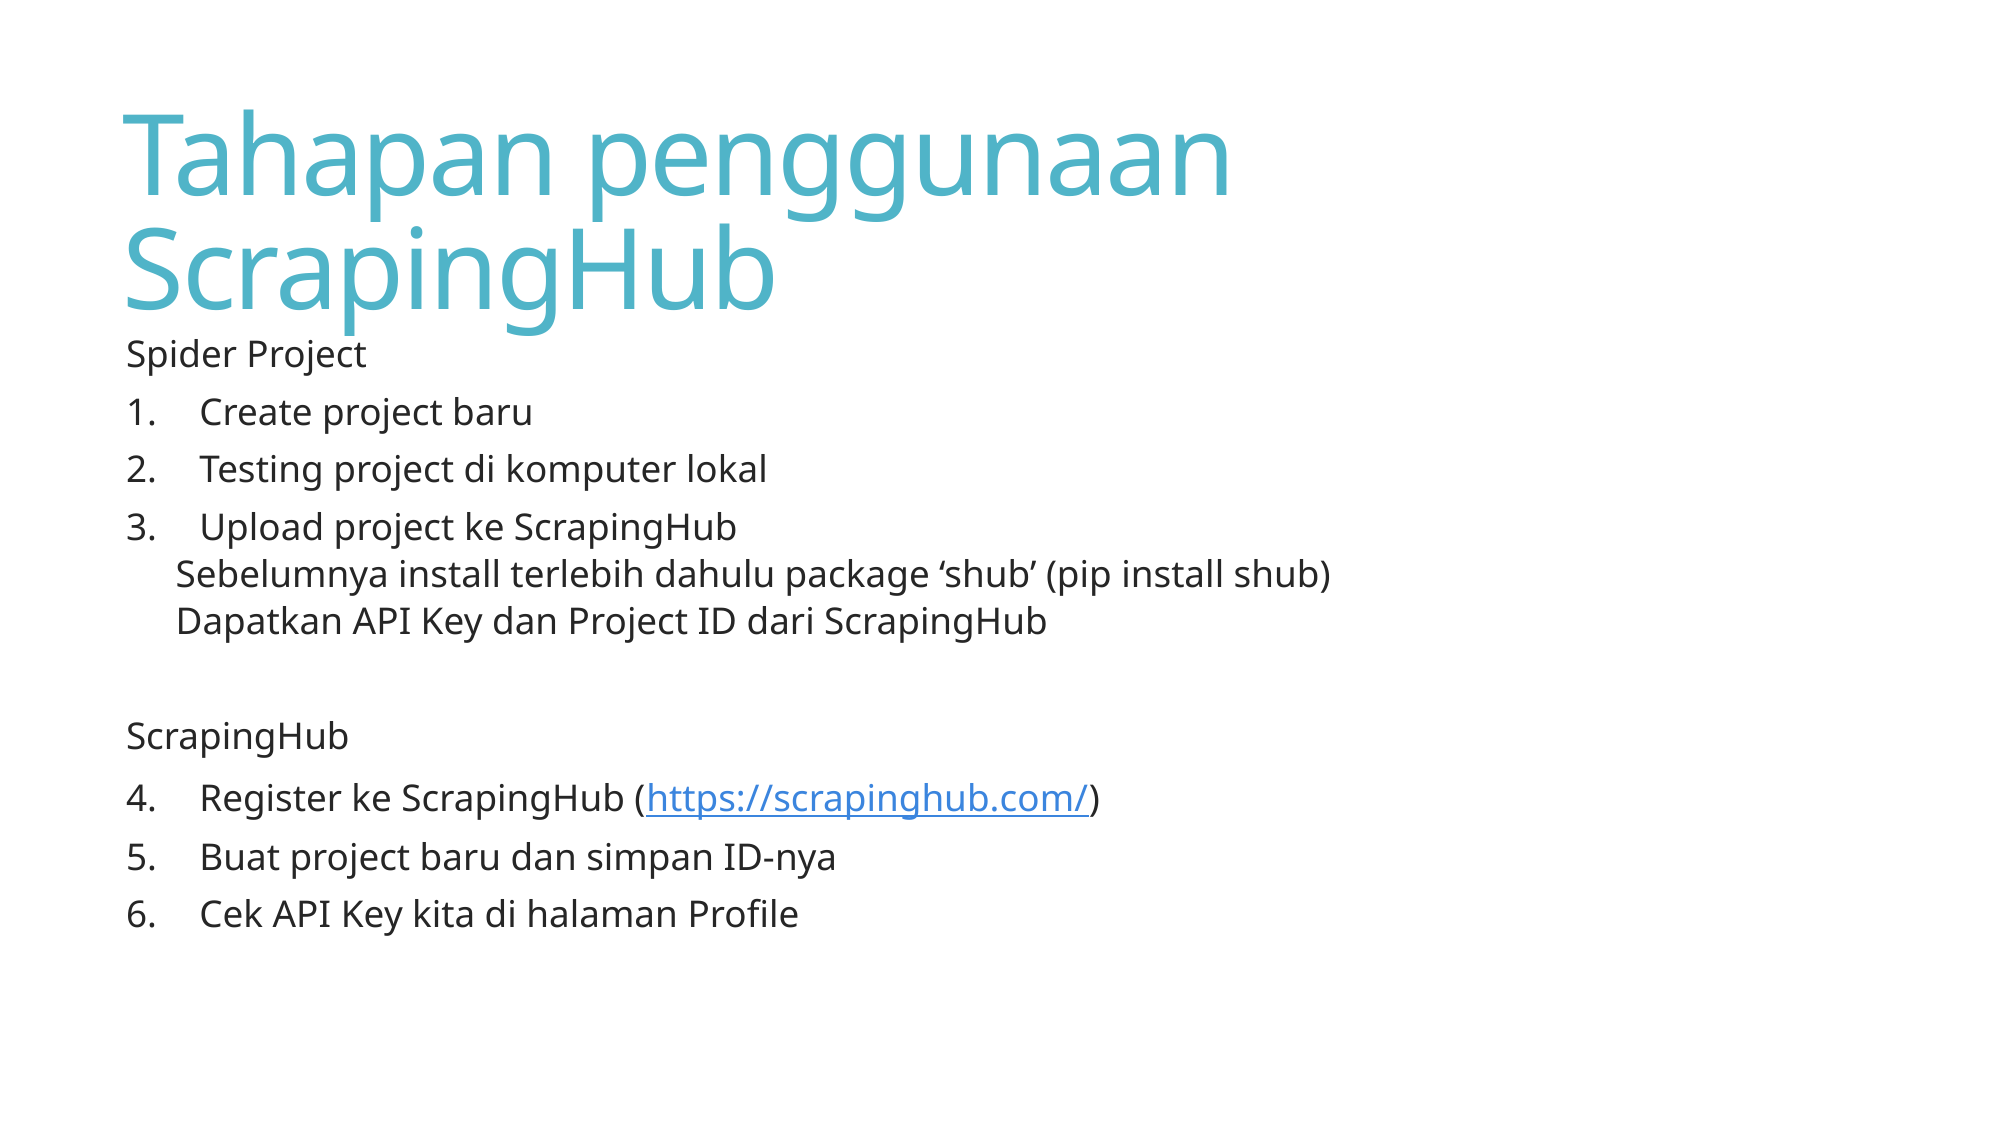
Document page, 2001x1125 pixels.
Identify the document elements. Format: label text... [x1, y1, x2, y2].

title Tahapan penggunaan ScrapingHub [107, 81, 1875, 354]
list Spider Project Create project baru Testing project di komputer lokal Upload project ke ScrapingHub Sebelumnya install terlebih dahulu package ‘shub’ (pip install shub) Dapatkan API Key dan Project ID dari ScrapingHub ScrapingHub Register ke ScrapingHub (https://scrapinghub.com/) Buat project baru dan simpan ID-nya Cek API Key kita di halaman Profile [111, 329, 1876, 948]
